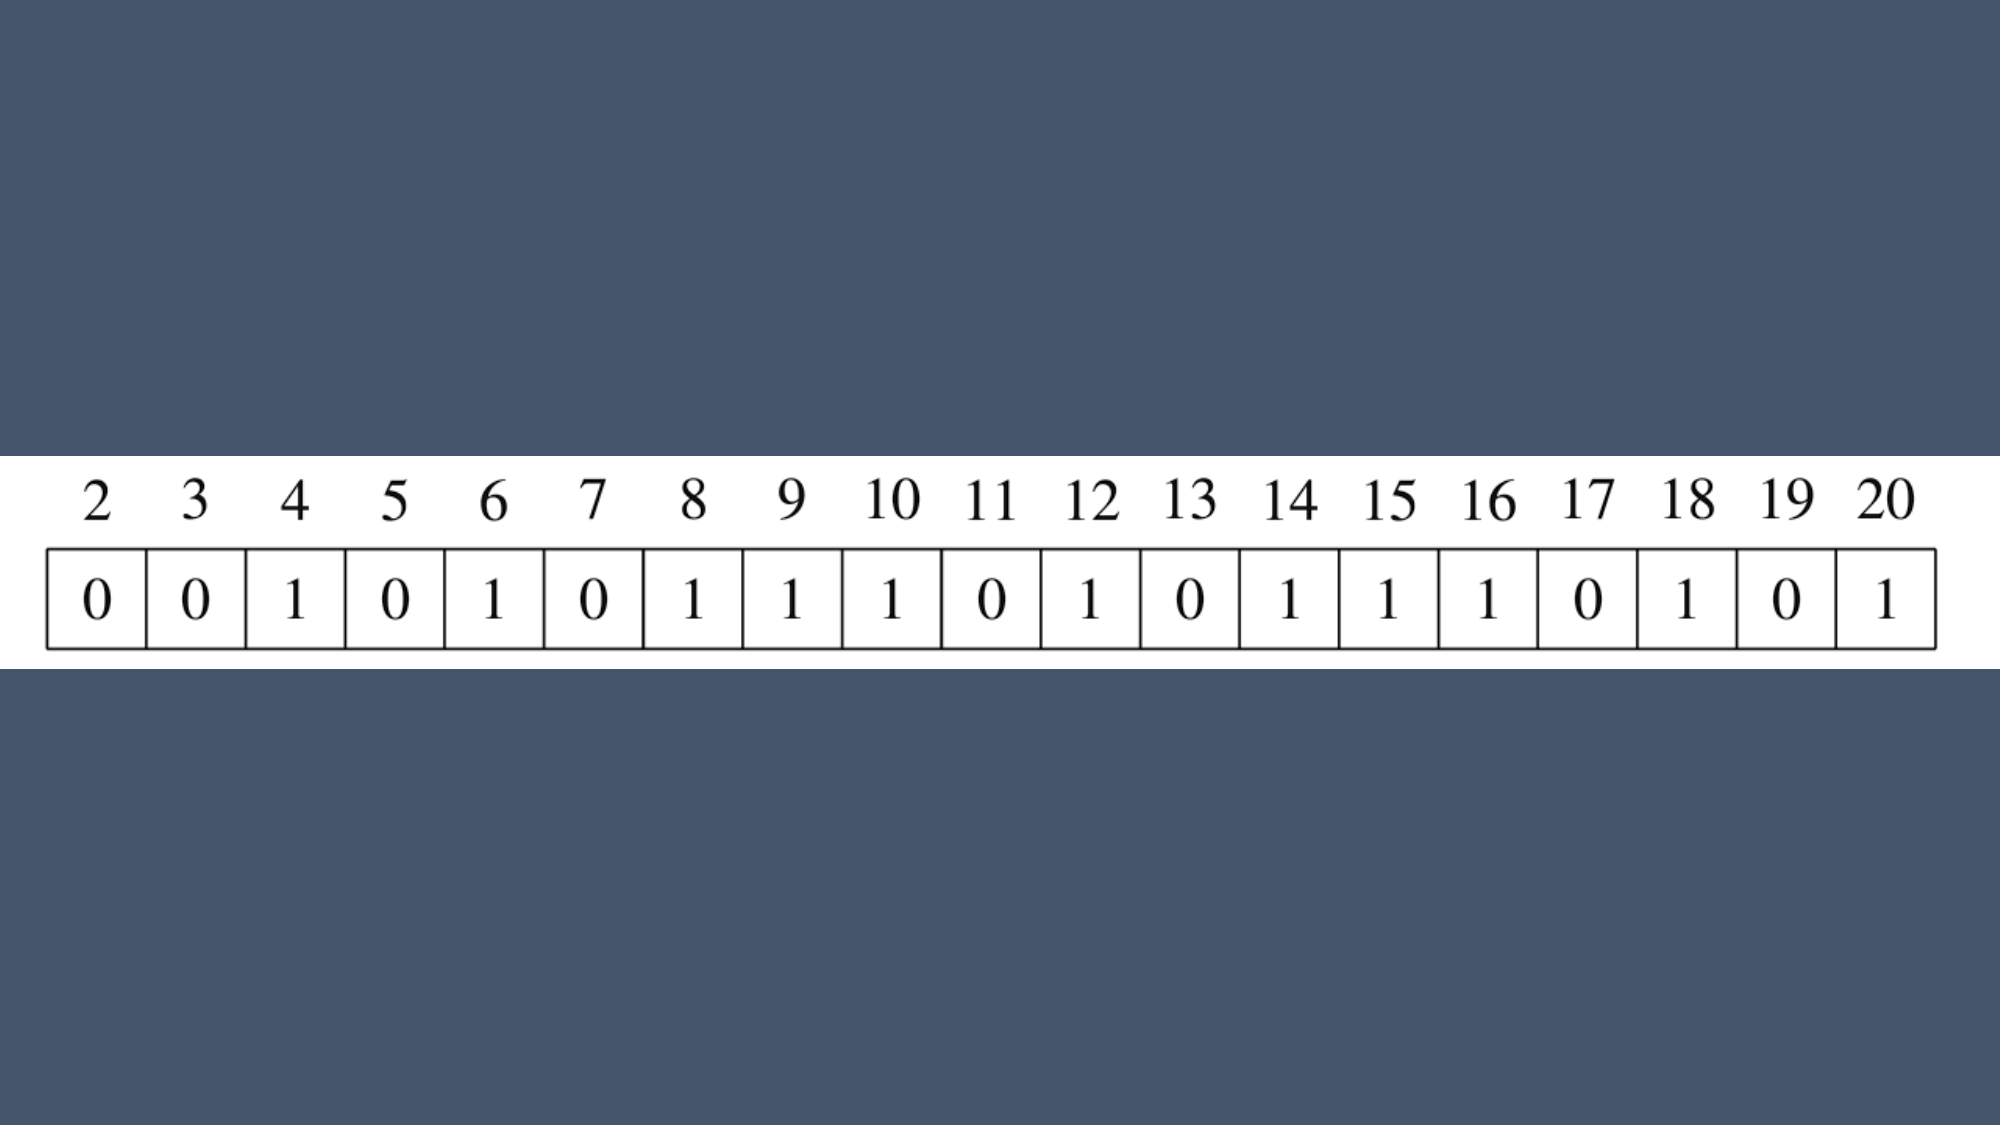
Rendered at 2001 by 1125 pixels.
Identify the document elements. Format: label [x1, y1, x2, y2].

picture [0, 456, 2000, 669]
